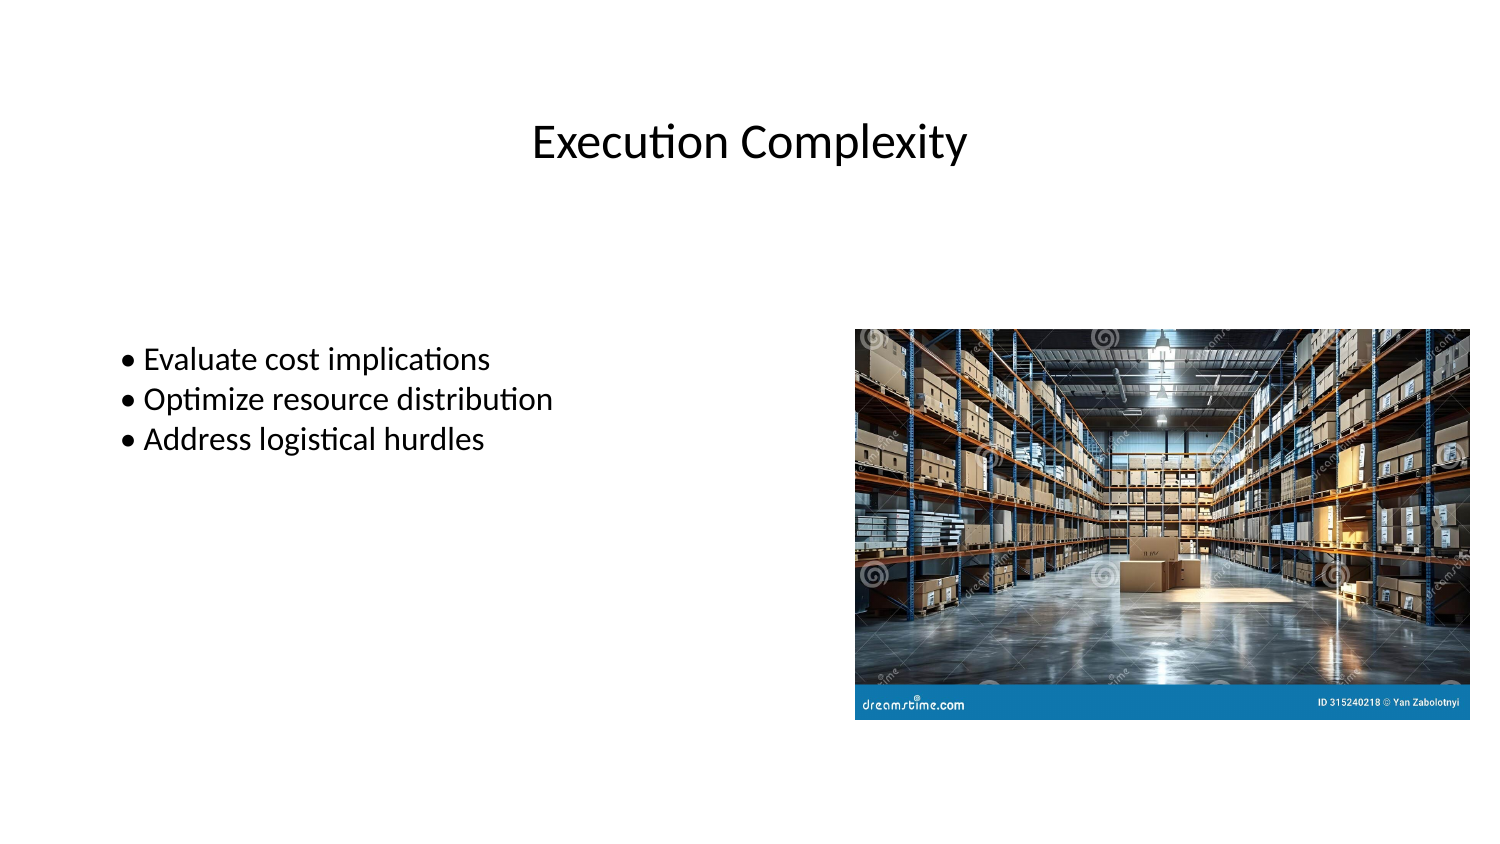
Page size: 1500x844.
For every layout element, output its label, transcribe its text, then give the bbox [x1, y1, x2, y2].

title Execution Complexity [75, 45, 1425, 233]
picture [854, 329, 1471, 721]
text_box • Evaluate cost implications • Optimize resource distribution • Address logistical hurdles [104, 329, 720, 465]
